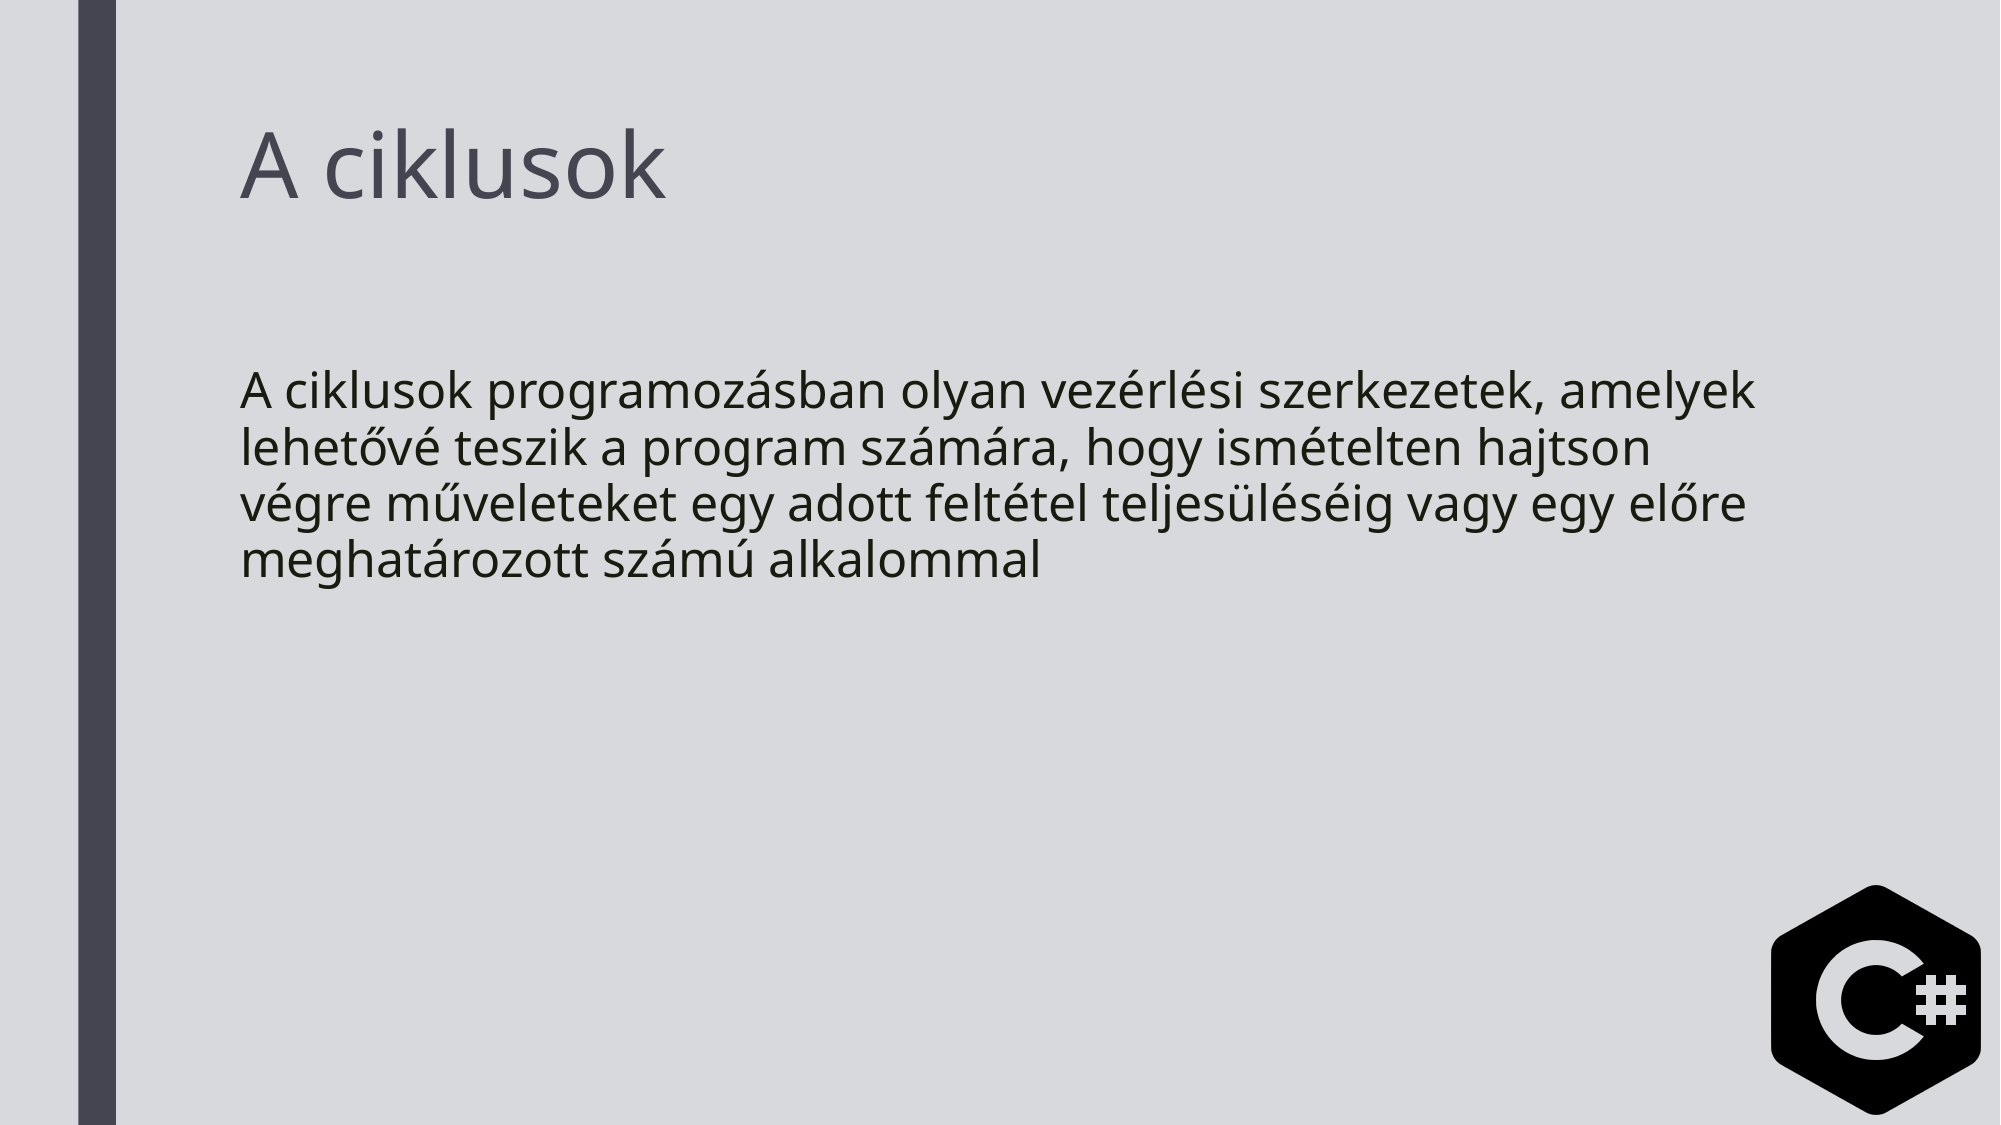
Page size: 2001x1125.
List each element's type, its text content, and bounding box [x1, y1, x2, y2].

list A ciklusok programozásban olyan vezérlési szerkezetek, amelyek lehetővé teszik a program számára, hogy ismételten hajtson végre műveleteket egy adott feltétel teljesüléséig vagy egy előre meghatározott számú alkalommal [225, 356, 1800, 944]
title A ciklusok [225, 112, 1800, 356]
picture [1751, 875, 2000, 1125]
